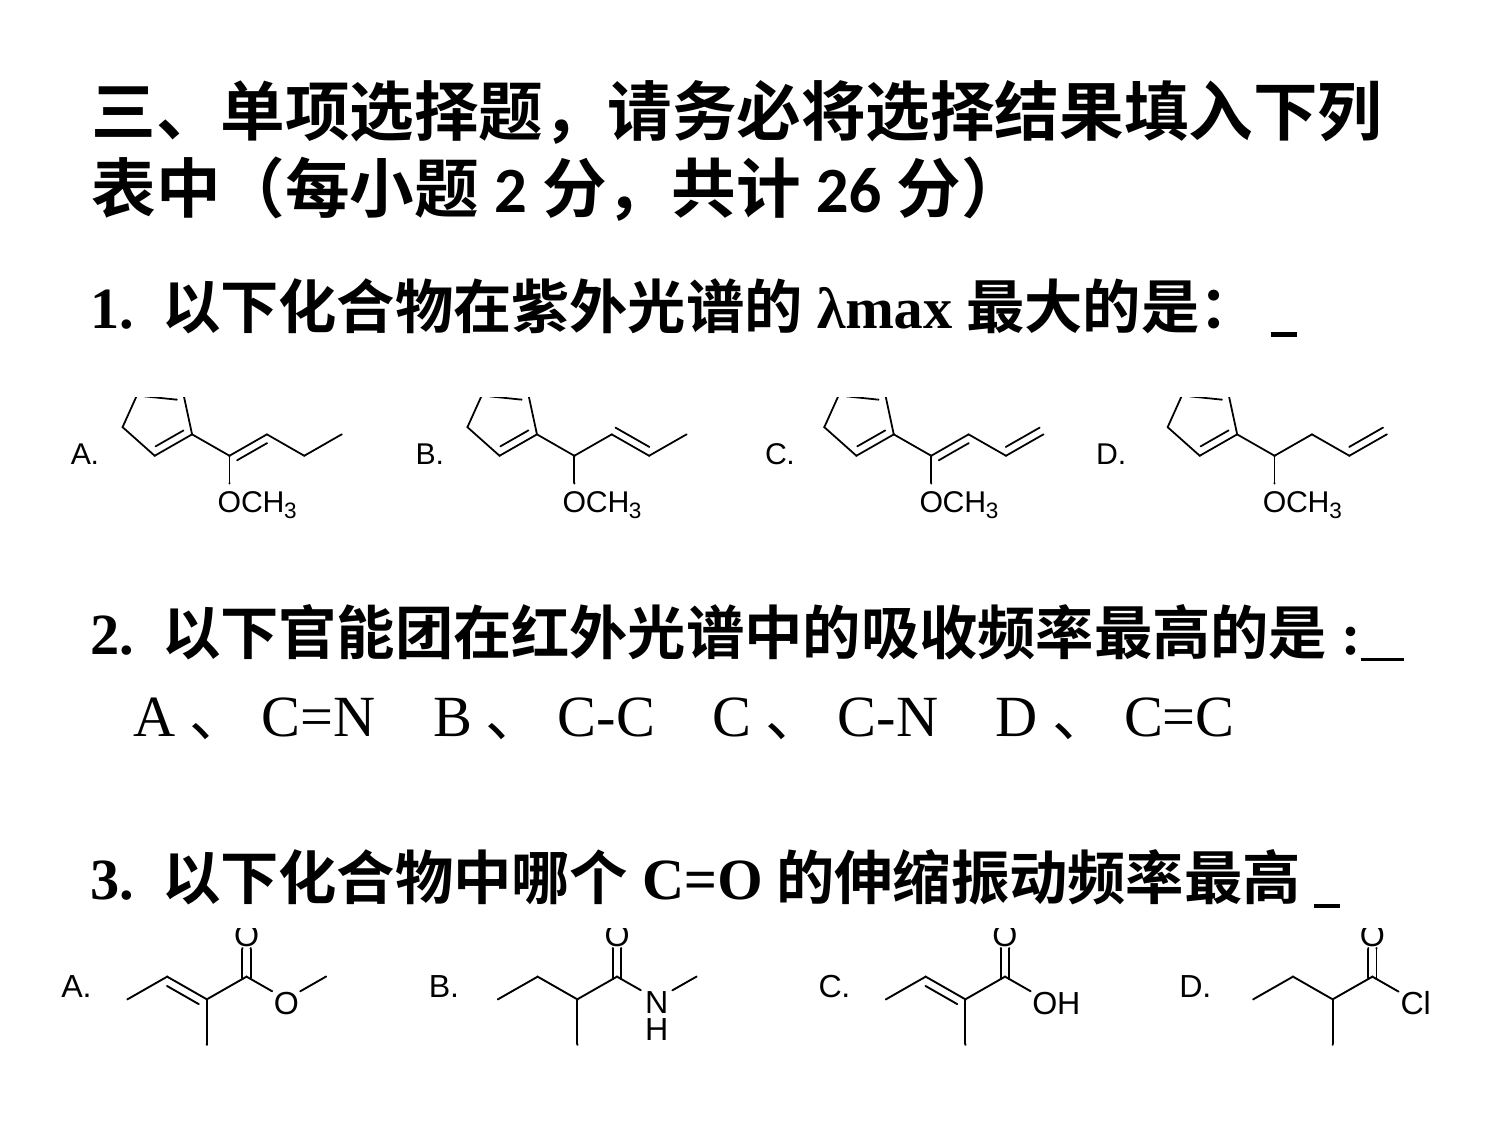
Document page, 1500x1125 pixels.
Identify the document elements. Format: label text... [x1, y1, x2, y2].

list 1. 以下化合物在紫外光谱的λmax最大的是： 2. 以下官能团在红外光谱中的吸收频率最高的是: A、C=N B、C-C C、C-N D、C=C 3. 以下化合物中哪个C=O的伸缩振动频率最高 [75, 262, 1471, 1005]
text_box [64, 396, 1397, 540]
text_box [56, 928, 1444, 1067]
title 三、单项选择题，请务必将选择结果填入下列表中（每小题2分，共计26分） [76, 54, 1427, 243]
